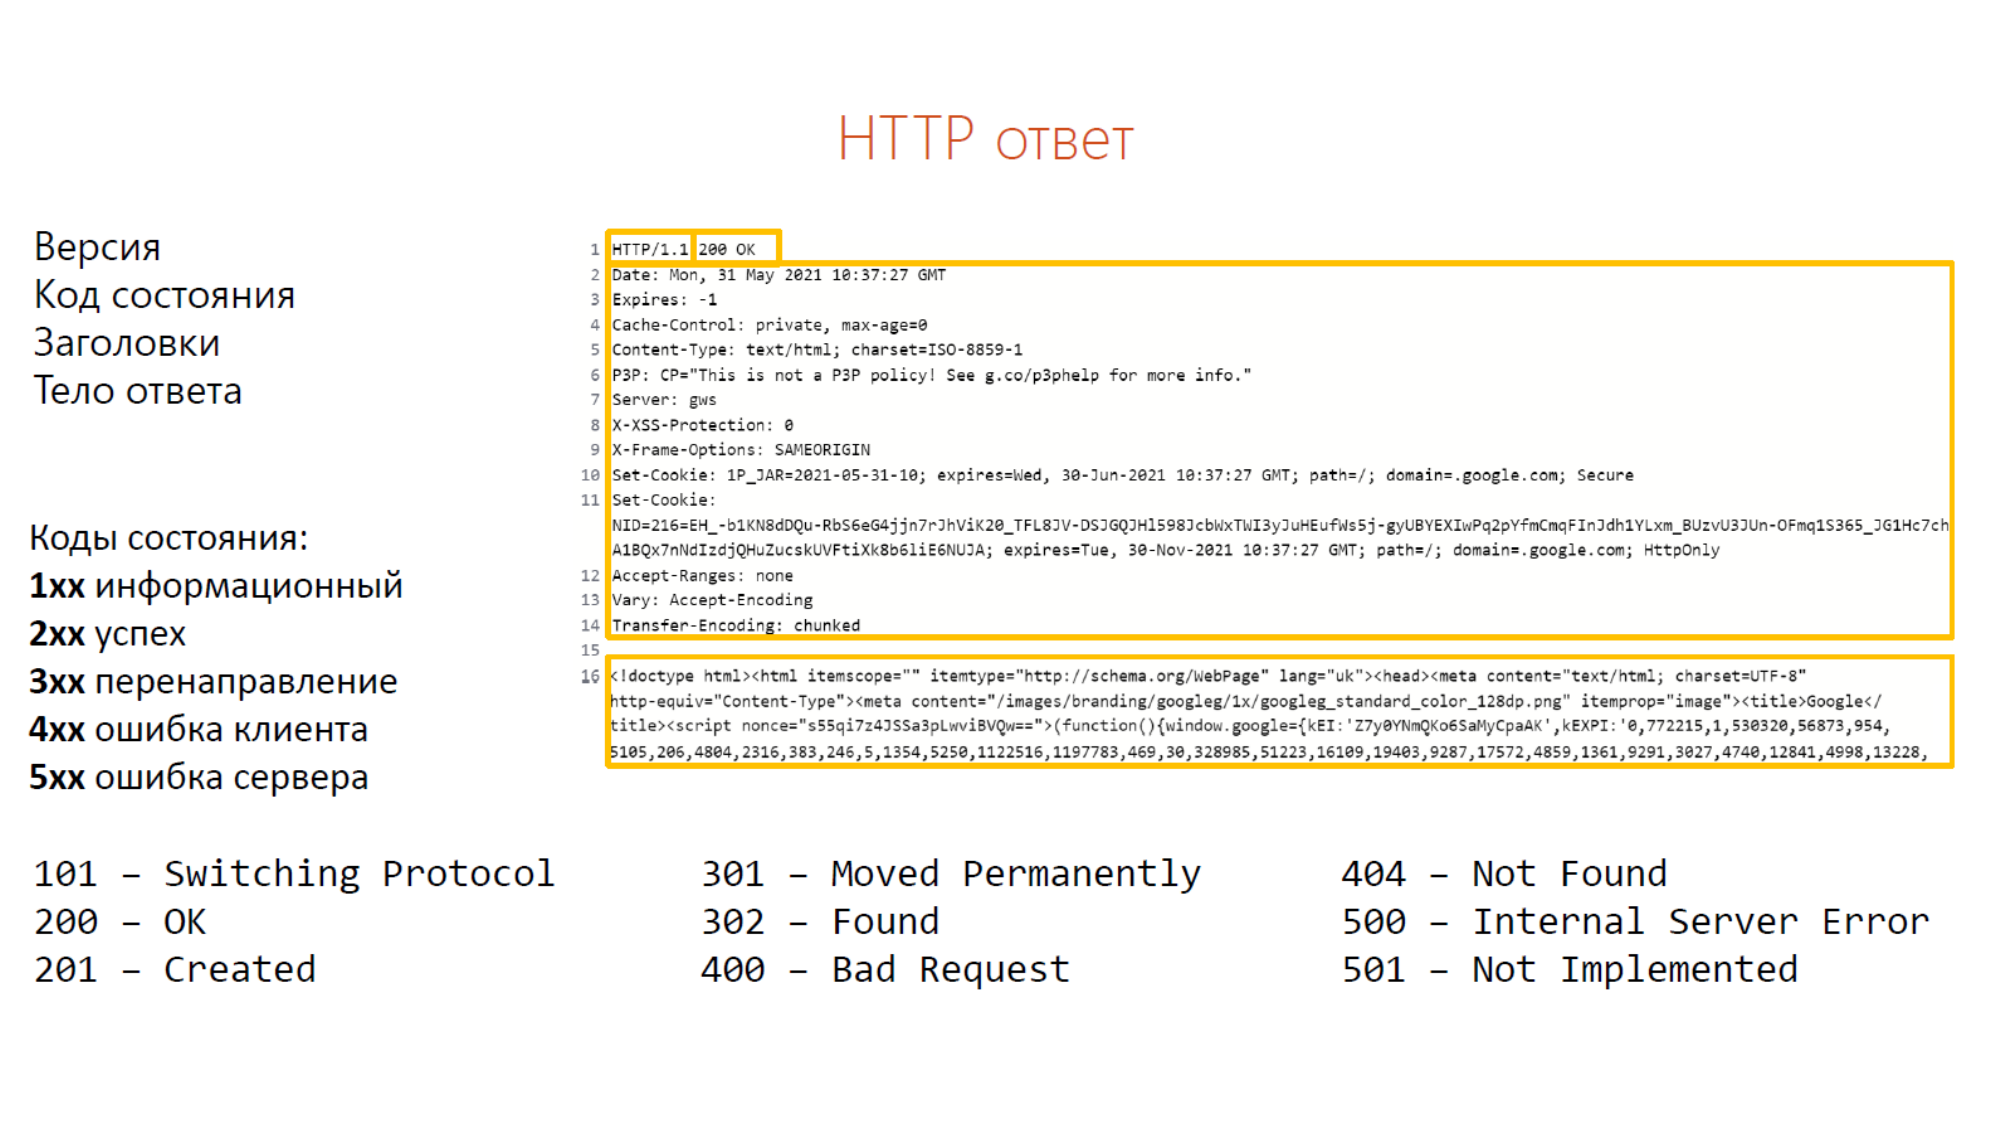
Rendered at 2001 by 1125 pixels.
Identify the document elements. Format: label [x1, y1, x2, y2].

picture [0, 99, 2000, 1026]
